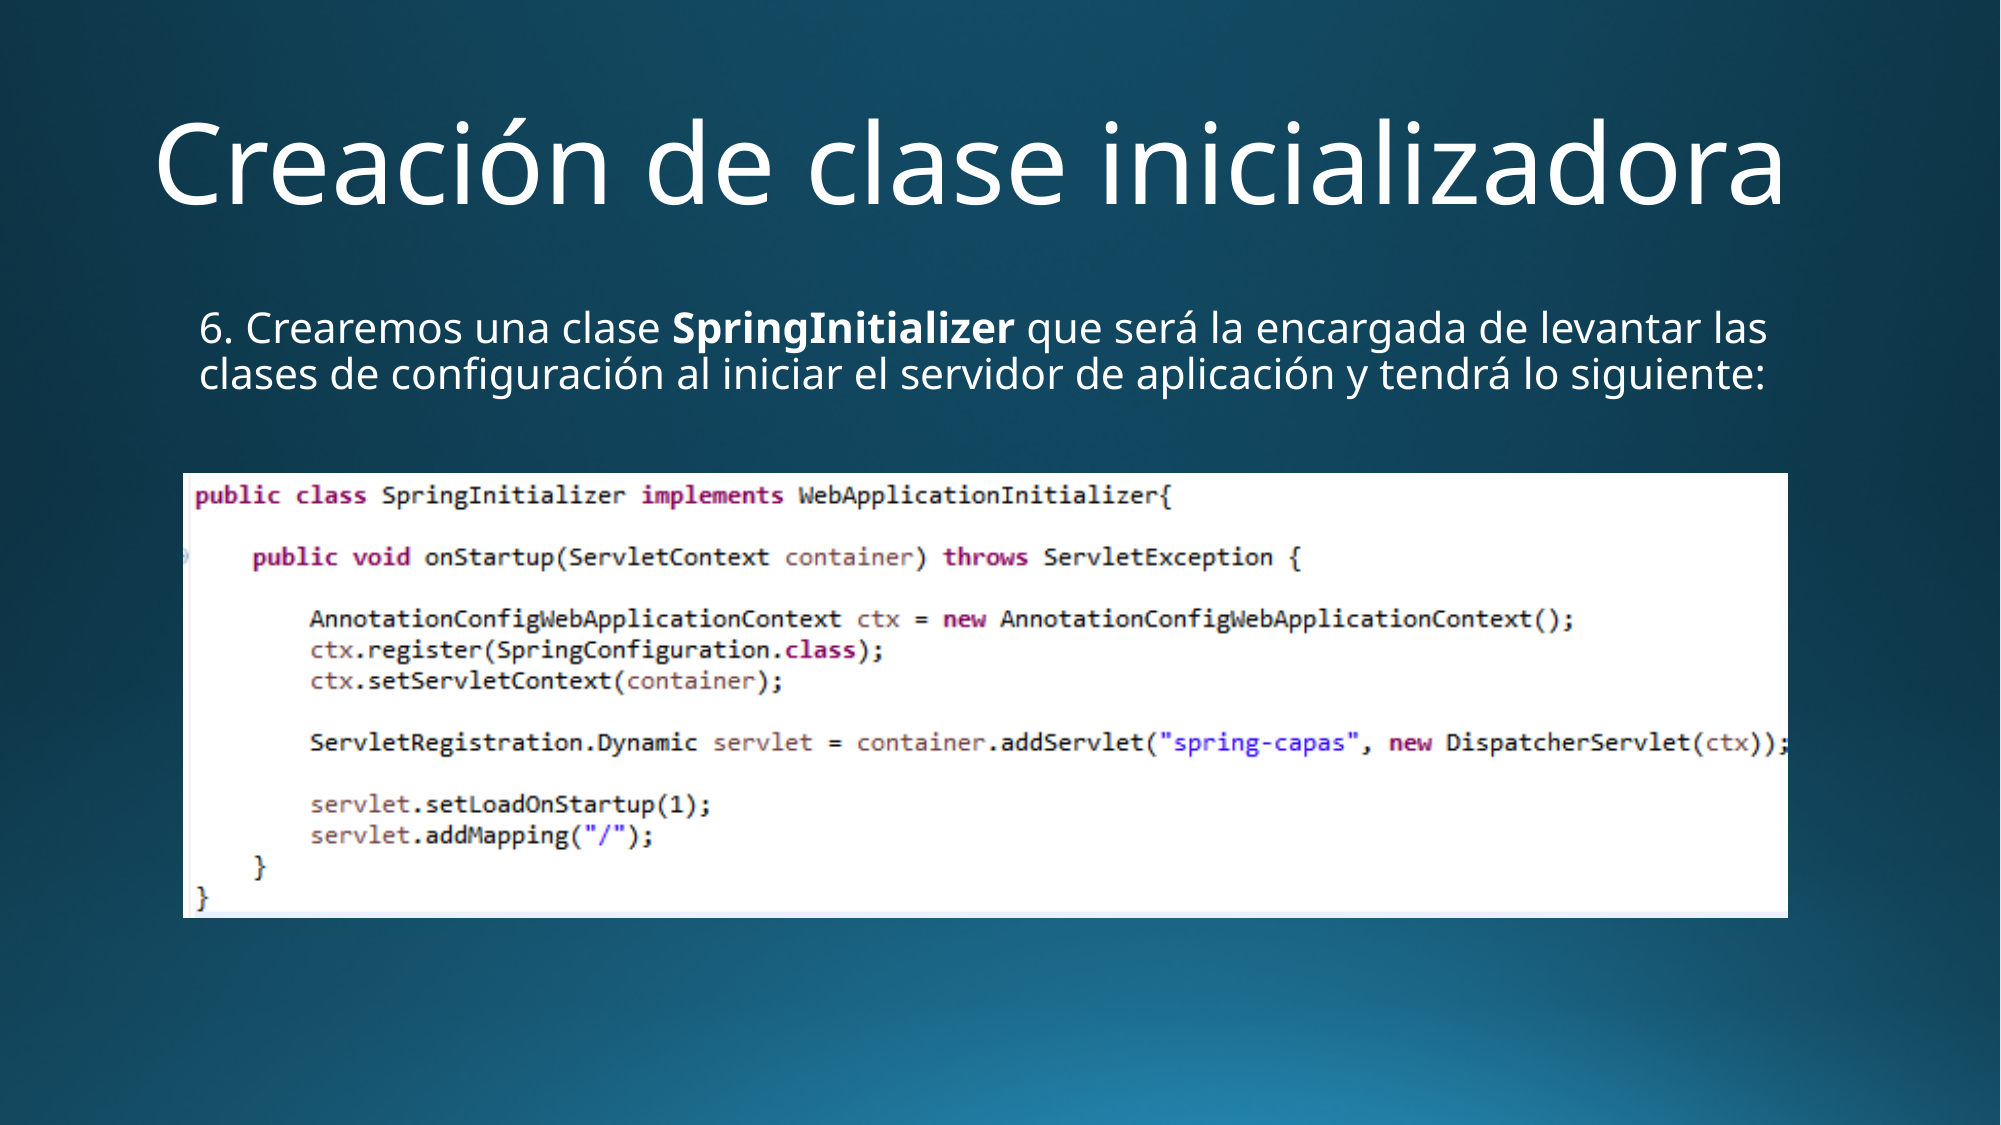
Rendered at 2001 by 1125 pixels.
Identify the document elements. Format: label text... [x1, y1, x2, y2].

list 6. Crearemos una clase SpringInitializer que será la encargada de levantar las clases de configuración al iniciar el servidor de aplicación y tendrá lo siguiente: [183, 299, 1863, 433]
title Creación de clase inicializadora [137, 59, 1863, 278]
picture [0, 0, 2001, 1125]
